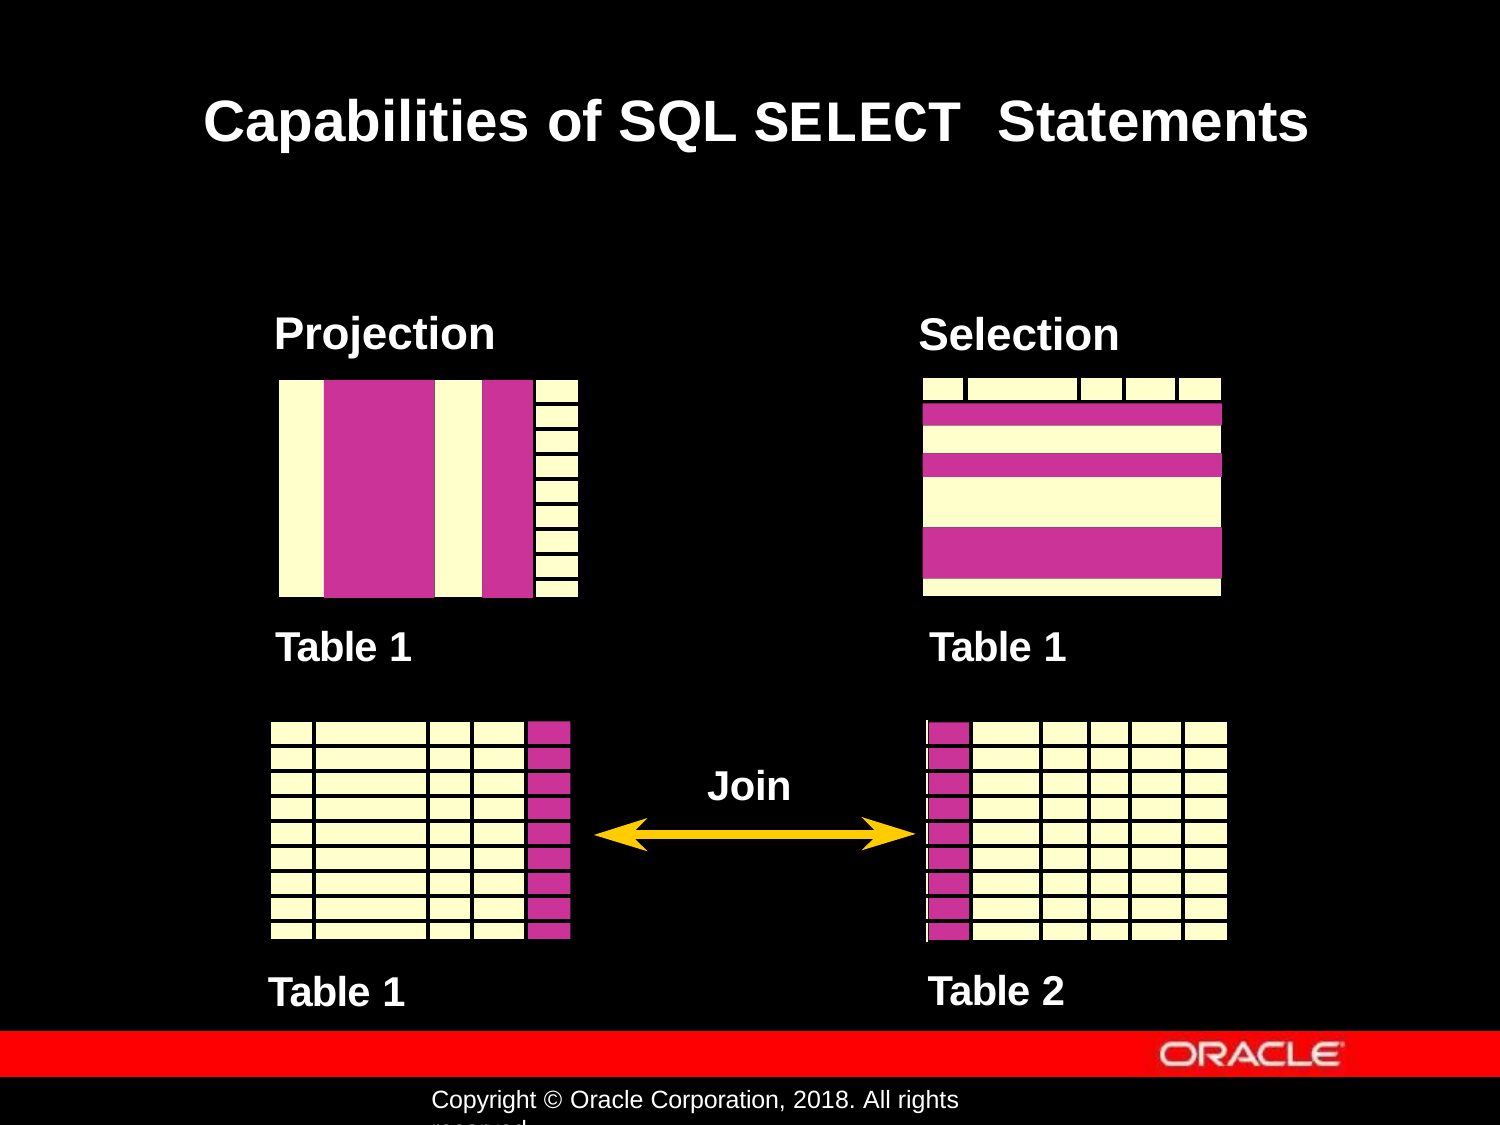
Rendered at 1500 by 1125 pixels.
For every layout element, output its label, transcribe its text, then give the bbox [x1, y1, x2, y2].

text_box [266, 717, 574, 945]
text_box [593, 816, 917, 852]
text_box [924, 718, 1232, 945]
text_box Selection [916, 302, 1126, 360]
text_box Table 1 [265, 962, 409, 1015]
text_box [918, 374, 1226, 601]
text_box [275, 376, 583, 602]
text_box Table 1 [927, 617, 1070, 670]
text_box Table 2 [925, 962, 1068, 1015]
title Capabilities of SQL SELECT Statements [149, 39, 1341, 271]
footer Copyright © Oracle Corporation, 2018. All rights reserved. [429, 1086, 1067, 1125]
text_box Table 1 [272, 618, 416, 670]
picture [0, 1031, 1500, 1078]
text_box Join [705, 756, 795, 809]
text_box Projection [271, 301, 501, 359]
